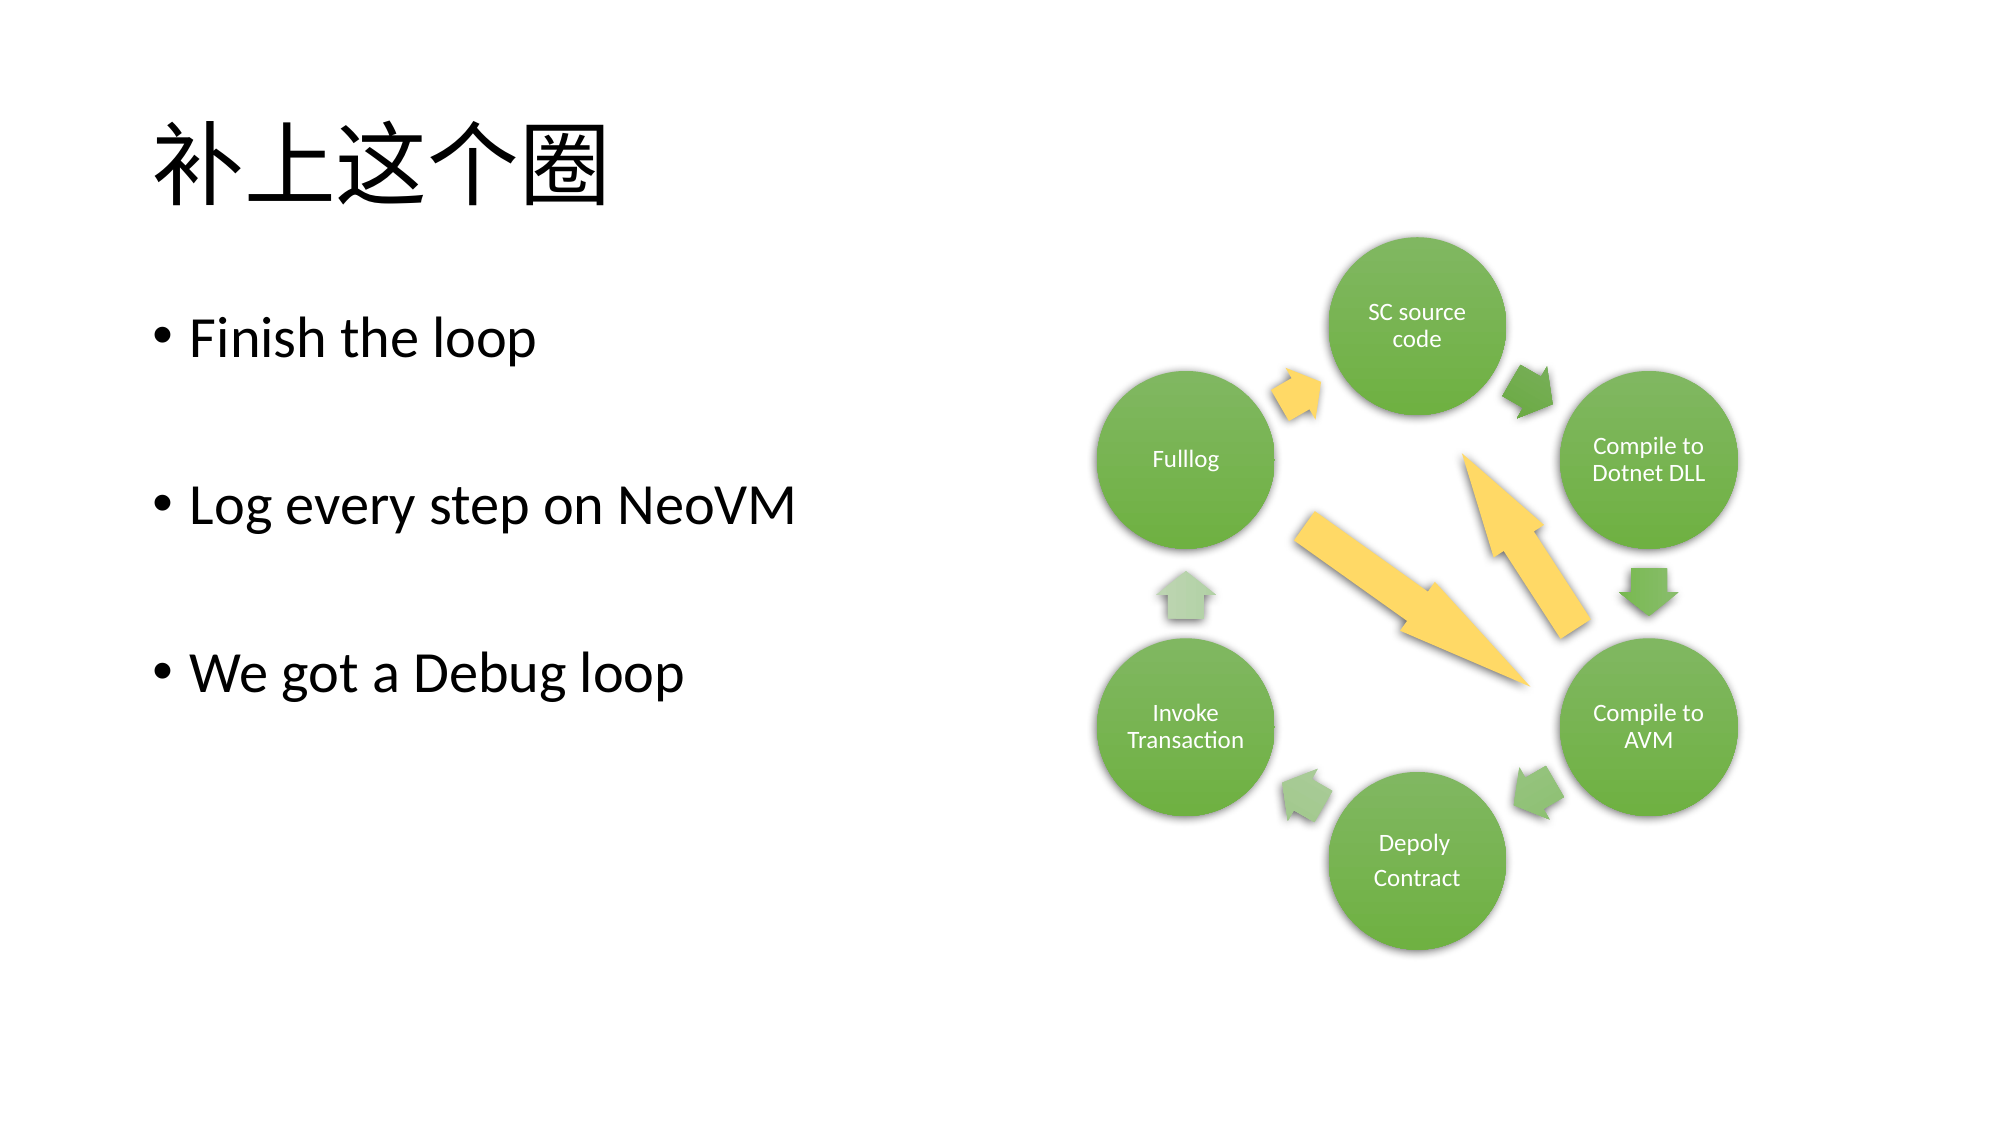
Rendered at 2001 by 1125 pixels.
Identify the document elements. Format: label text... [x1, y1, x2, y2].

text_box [1097, 237, 1738, 950]
list Finish the loop Log every step on NeoVM We got a Debug loop [137, 299, 973, 1014]
title 补上这个圈 [137, 59, 1863, 278]
